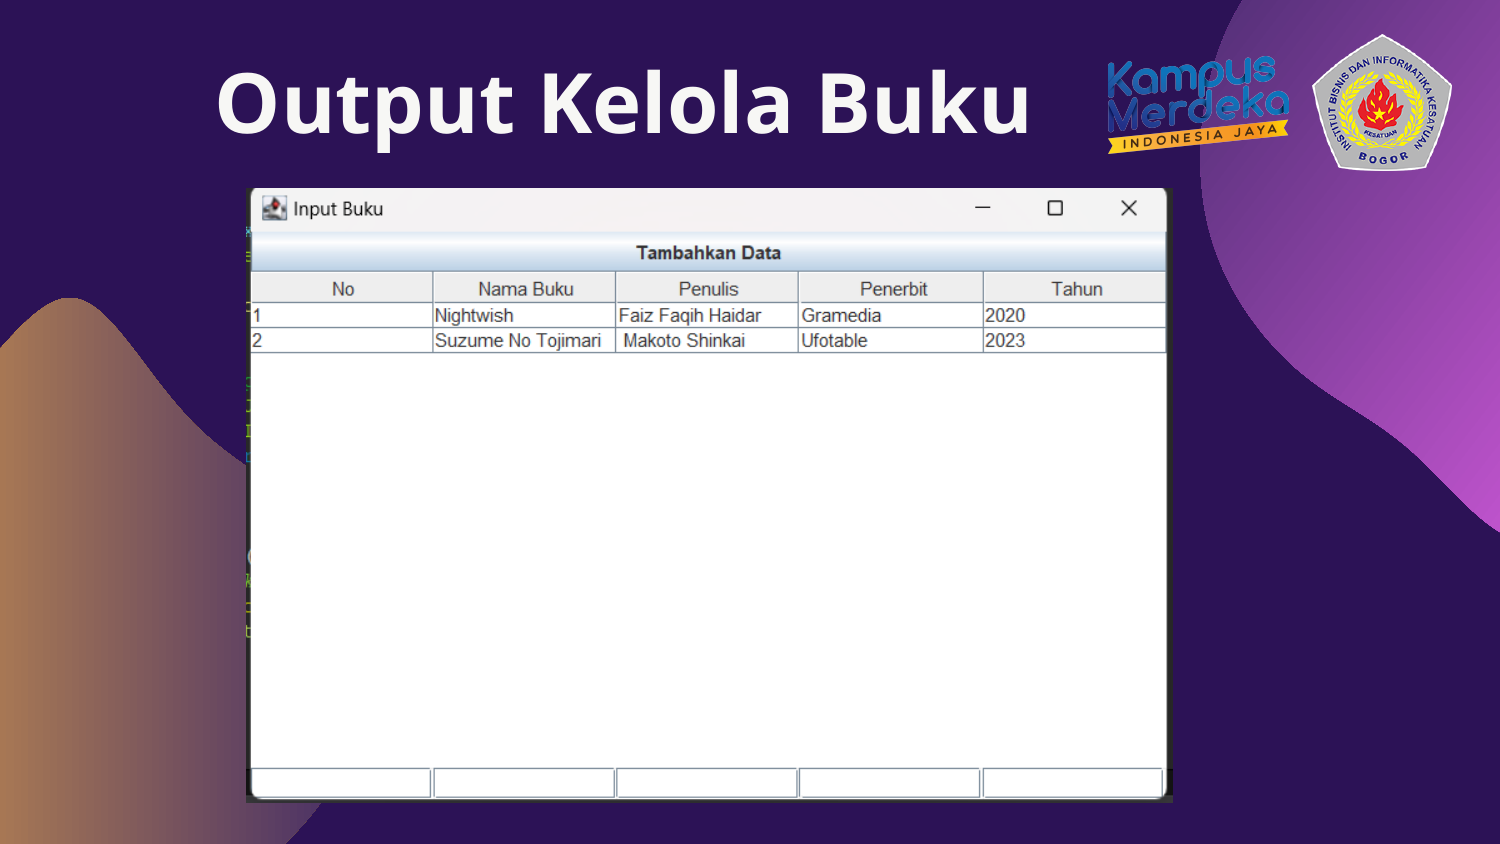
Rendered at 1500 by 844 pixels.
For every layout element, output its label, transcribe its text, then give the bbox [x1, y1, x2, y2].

picture [246, 188, 1173, 804]
picture [1108, 56, 1289, 154]
text_box Output Kelola Buku [199, 42, 1076, 158]
picture [1312, 34, 1452, 171]
